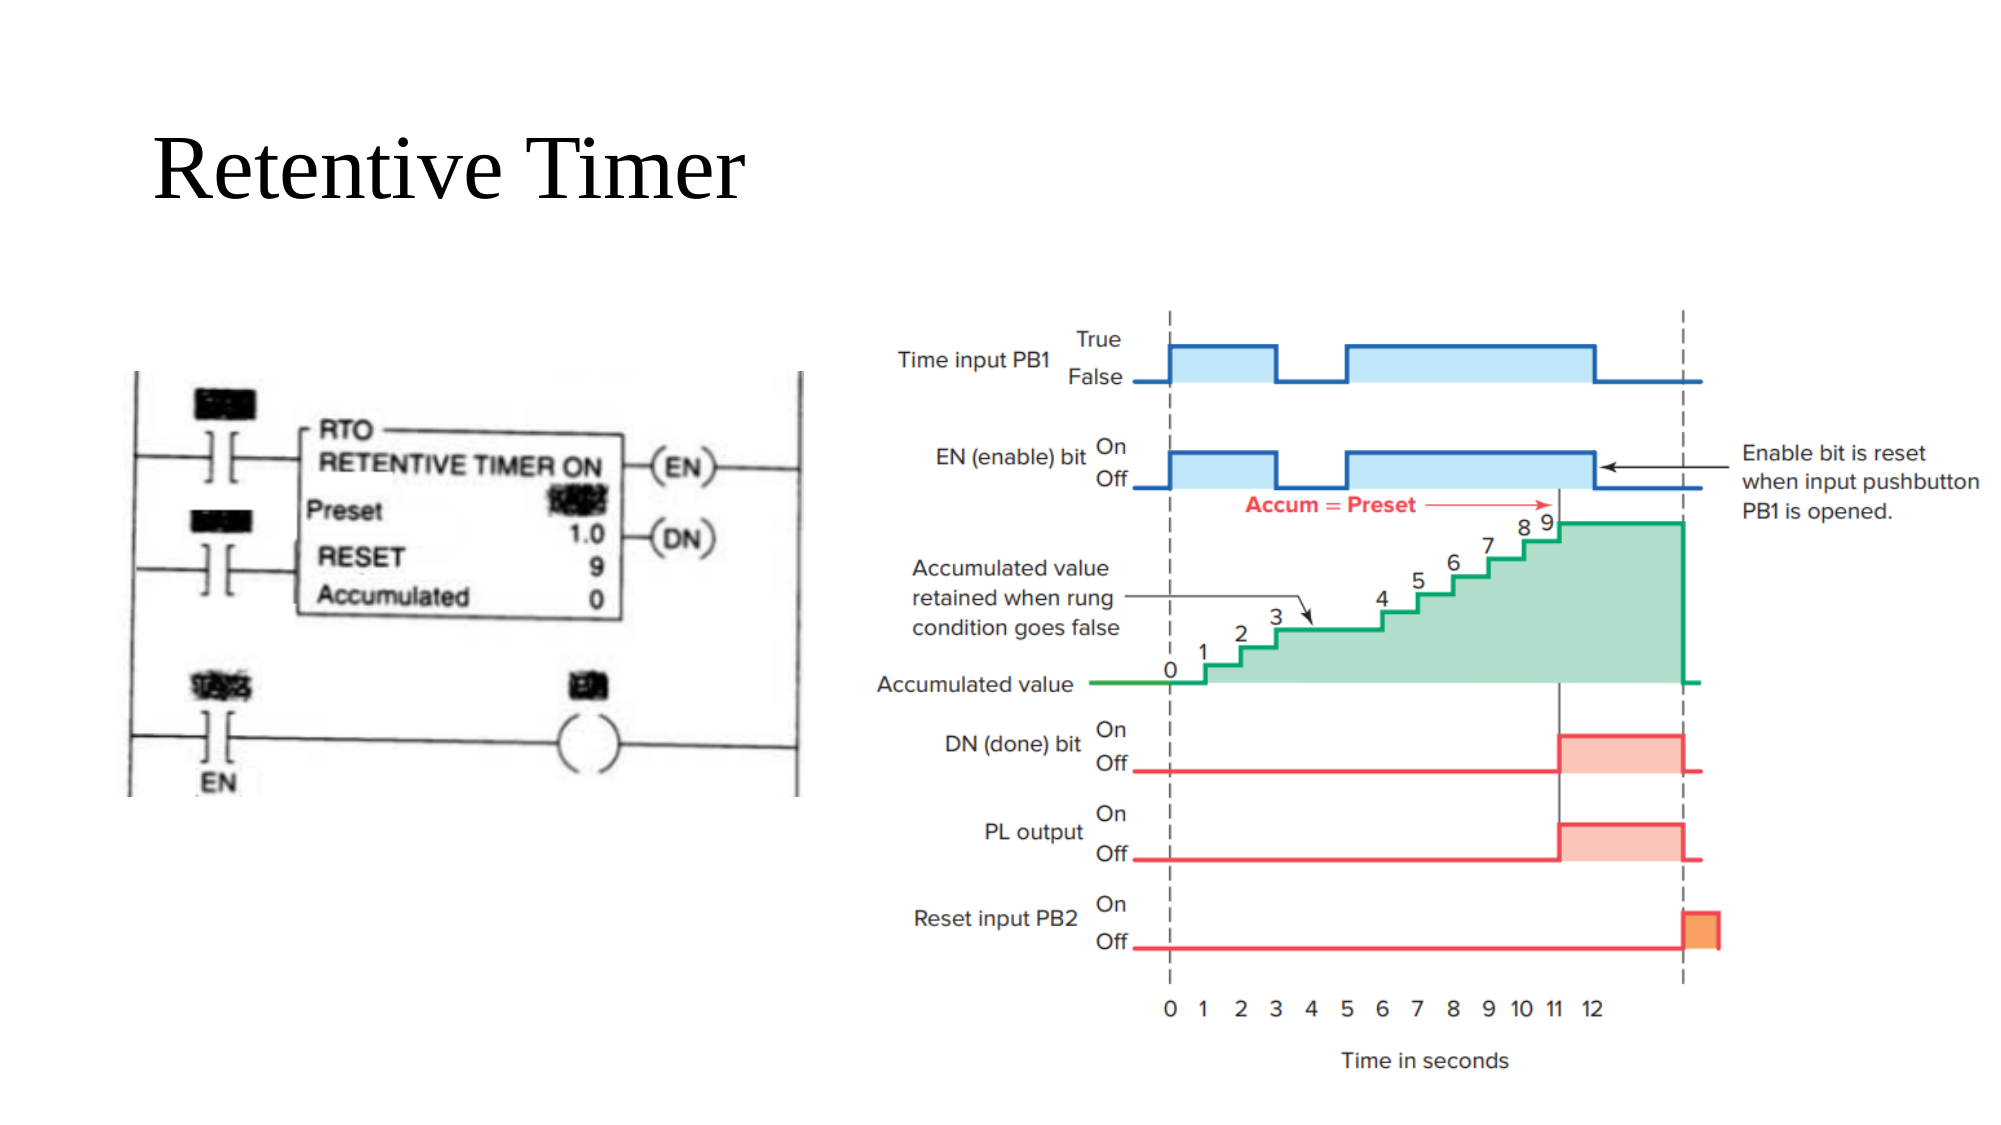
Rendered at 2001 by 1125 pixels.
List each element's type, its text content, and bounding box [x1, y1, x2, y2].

title Retentive Timer [137, 59, 1863, 278]
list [855, 277, 2000, 1076]
picture [116, 371, 804, 797]
